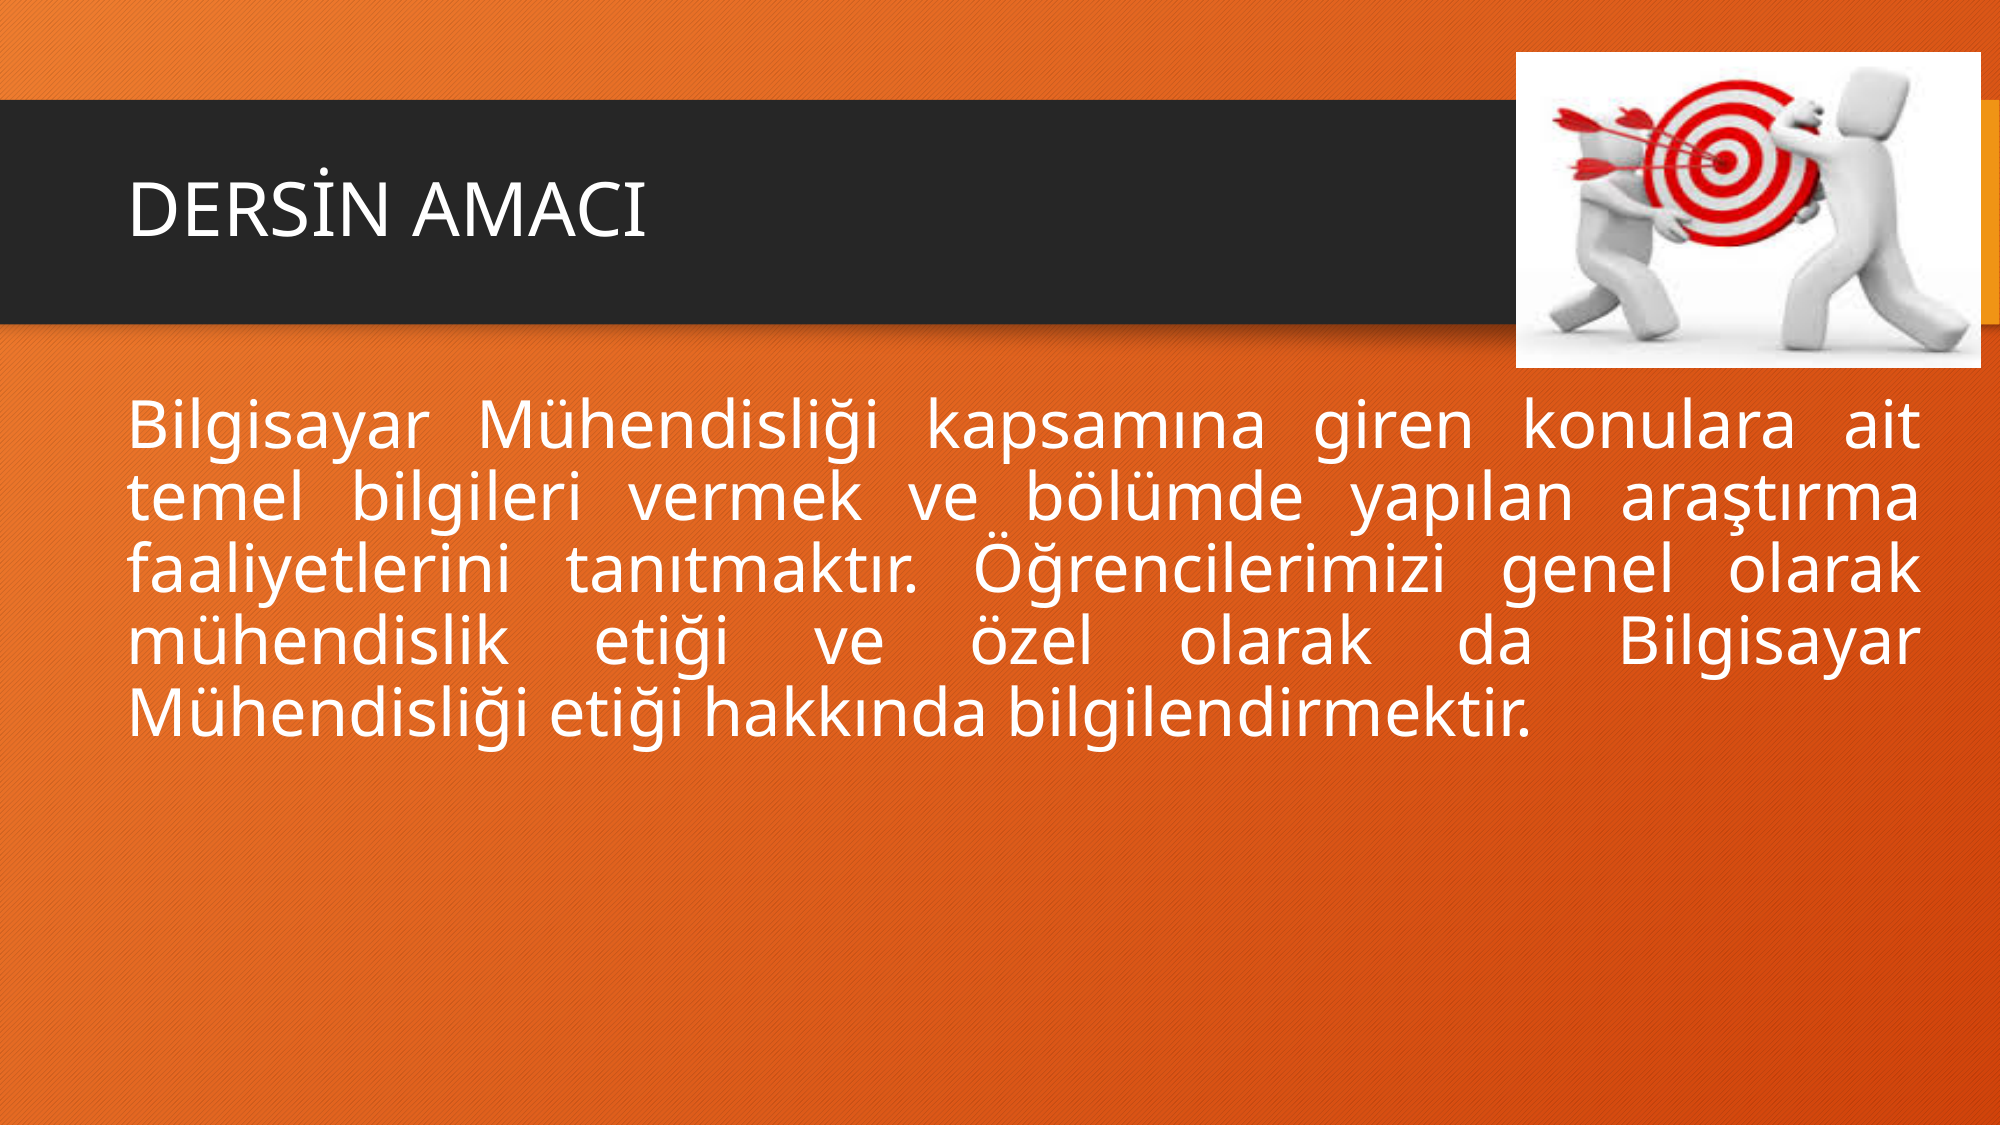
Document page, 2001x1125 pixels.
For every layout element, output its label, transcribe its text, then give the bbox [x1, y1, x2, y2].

picture [0, 52, 2000, 376]
title DERSİN AMACI [111, 123, 1516, 301]
list Bilgisayar Mühendisliği kapsamına giren konulara ait temel bilgileri vermek ve bölümde yapılan araştırma faaliyetlerini tanıtmaktır. Öğrencilerimizi genel olarak mühendislik etiği ve özel olarak da Bilgisayar Mühendisliği etiği hakkında bilgilendirmektir. [111, 383, 1940, 974]
text_box [1638, 469, 2000, 873]
